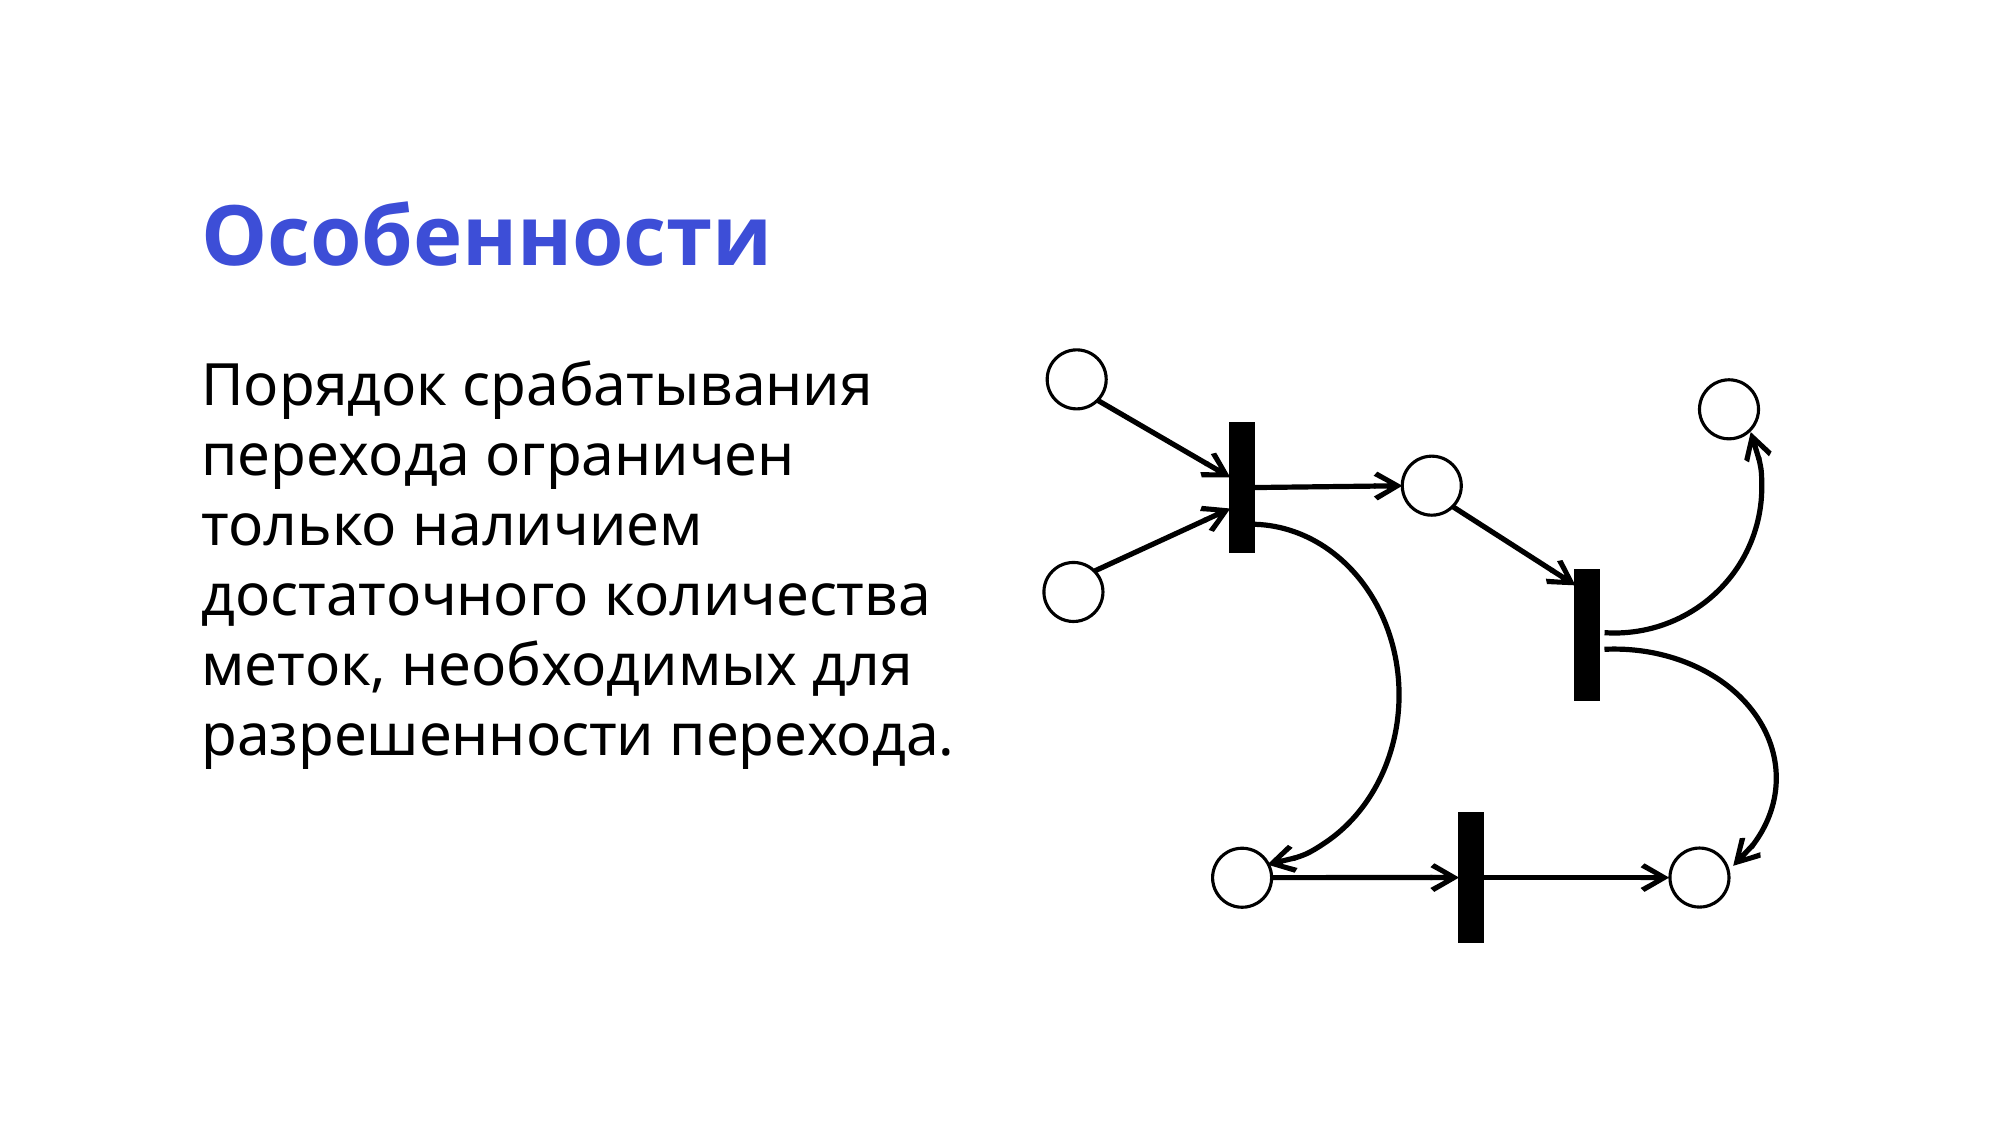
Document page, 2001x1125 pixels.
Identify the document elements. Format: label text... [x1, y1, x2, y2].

text_box [1046, 348, 1108, 410]
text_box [1452, 506, 1576, 586]
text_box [1094, 508, 1231, 572]
text_box [1458, 812, 1484, 943]
text_box [1604, 648, 1777, 866]
text_box [1604, 432, 1769, 634]
text_box [1669, 846, 1731, 909]
text_box [1698, 378, 1760, 440]
text_box Порядок срабатывания перехода ограничен только наличием достаточного количества меток, необходимых для разрешенности перехода. [186, 339, 1000, 775]
text_box [1229, 422, 1255, 553]
text_box [1211, 847, 1273, 909]
text_box [1042, 561, 1105, 623]
text_box [1251, 523, 1400, 872]
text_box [1097, 400, 1231, 478]
text_box [1574, 569, 1600, 701]
text_box Особенности [186, 185, 1814, 306]
text_box [1401, 455, 1463, 517]
